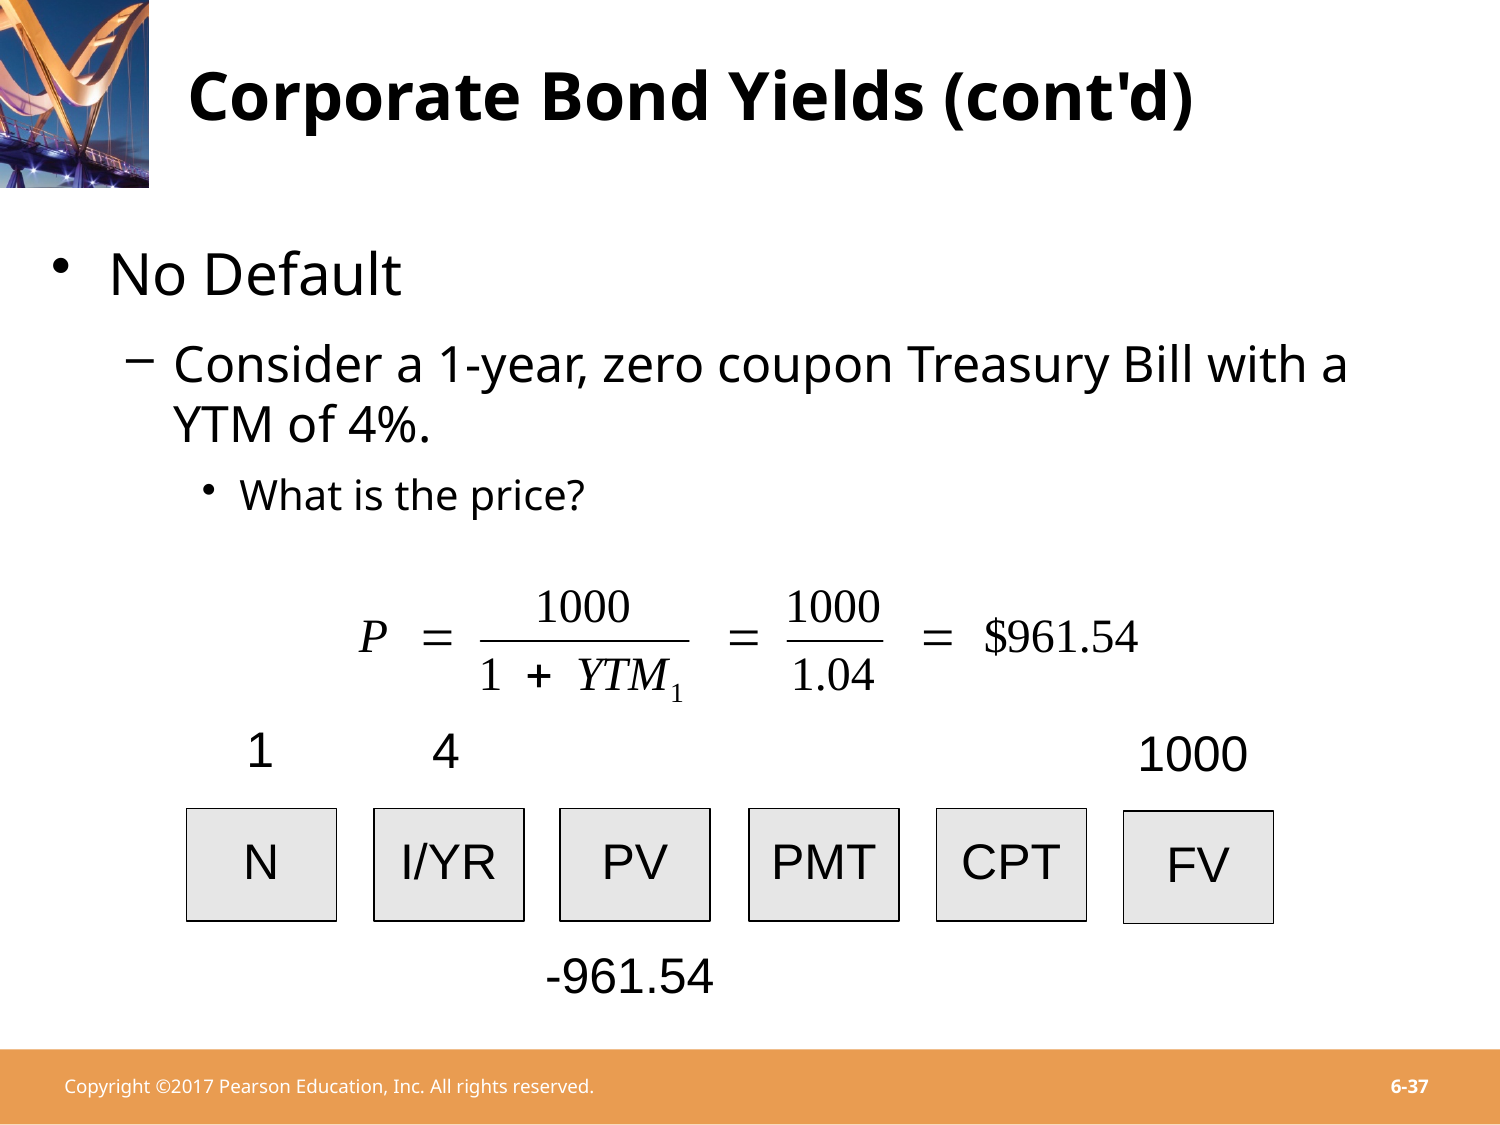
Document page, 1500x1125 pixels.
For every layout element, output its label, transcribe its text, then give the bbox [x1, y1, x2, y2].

picture [0, 0, 149, 188]
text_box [349, 576, 1149, 713]
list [180, 692, 1344, 1038]
title Corporate Bond Yields (cont'd) [187, 0, 1451, 188]
list No Default Consider a 1-year, zero coupon Treasury Bill with a YTM of 4%. What is the price? [51, 237, 1413, 988]
